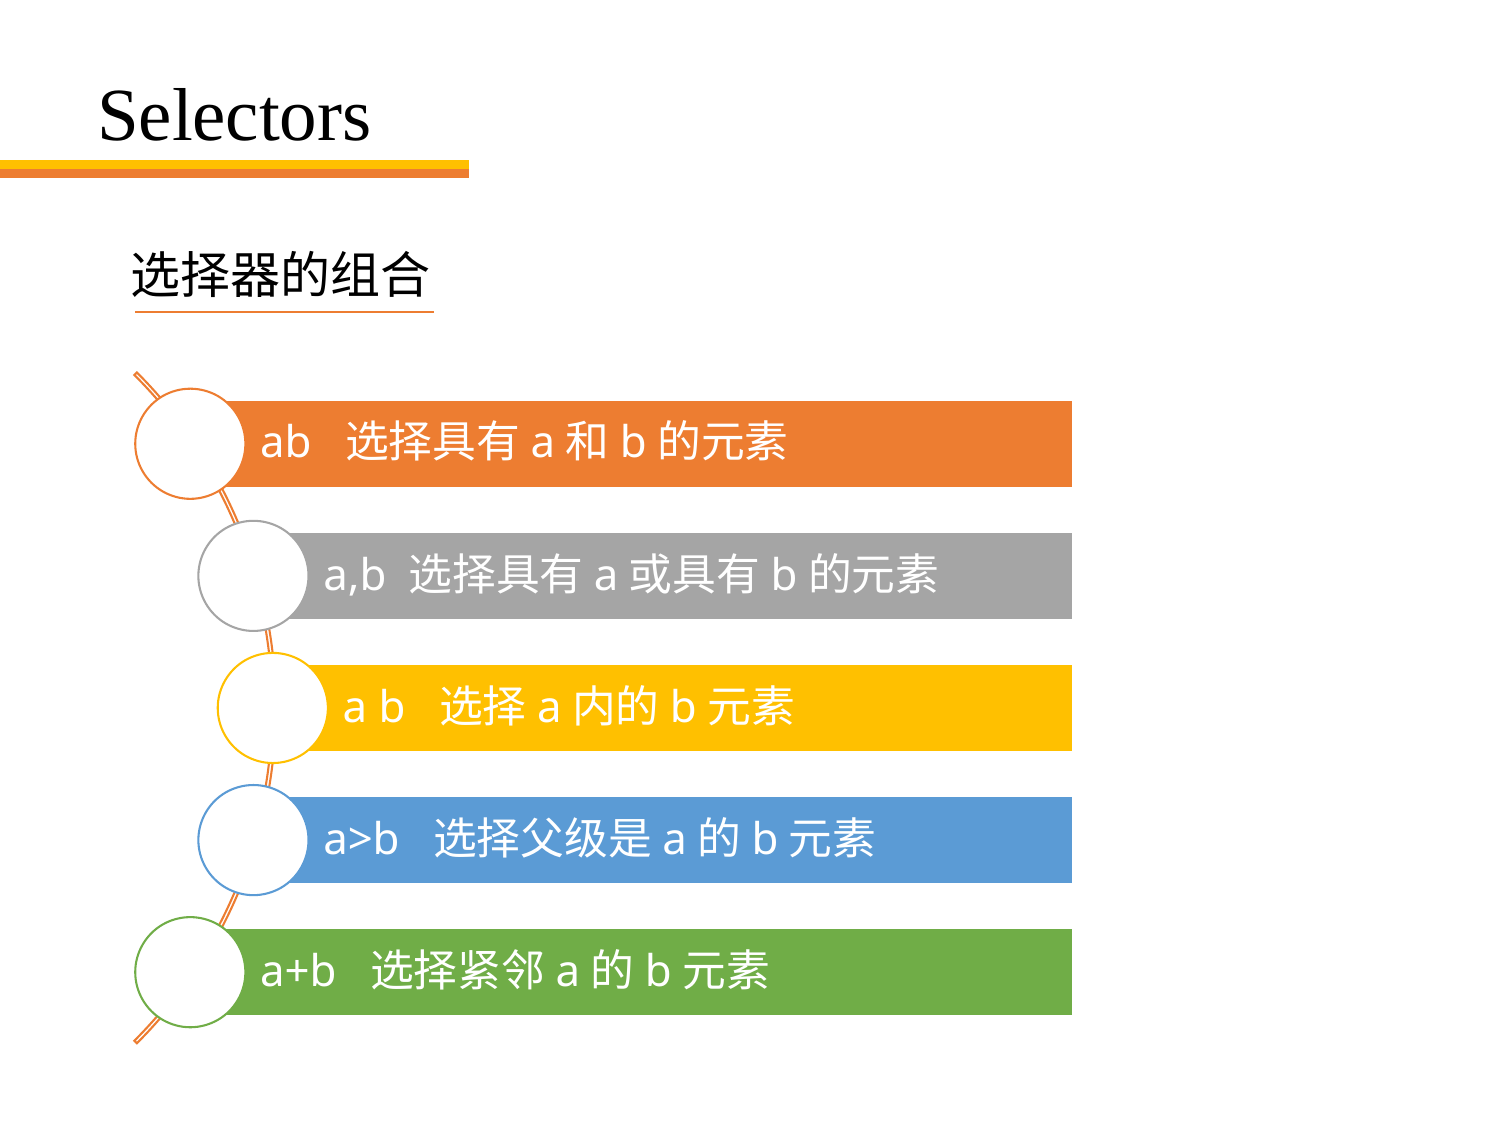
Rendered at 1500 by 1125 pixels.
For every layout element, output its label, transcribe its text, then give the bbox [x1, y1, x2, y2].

text_box 选择器的组合 [116, 236, 446, 312]
title Selectors [0, 62, 469, 170]
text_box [123, 355, 1084, 1061]
